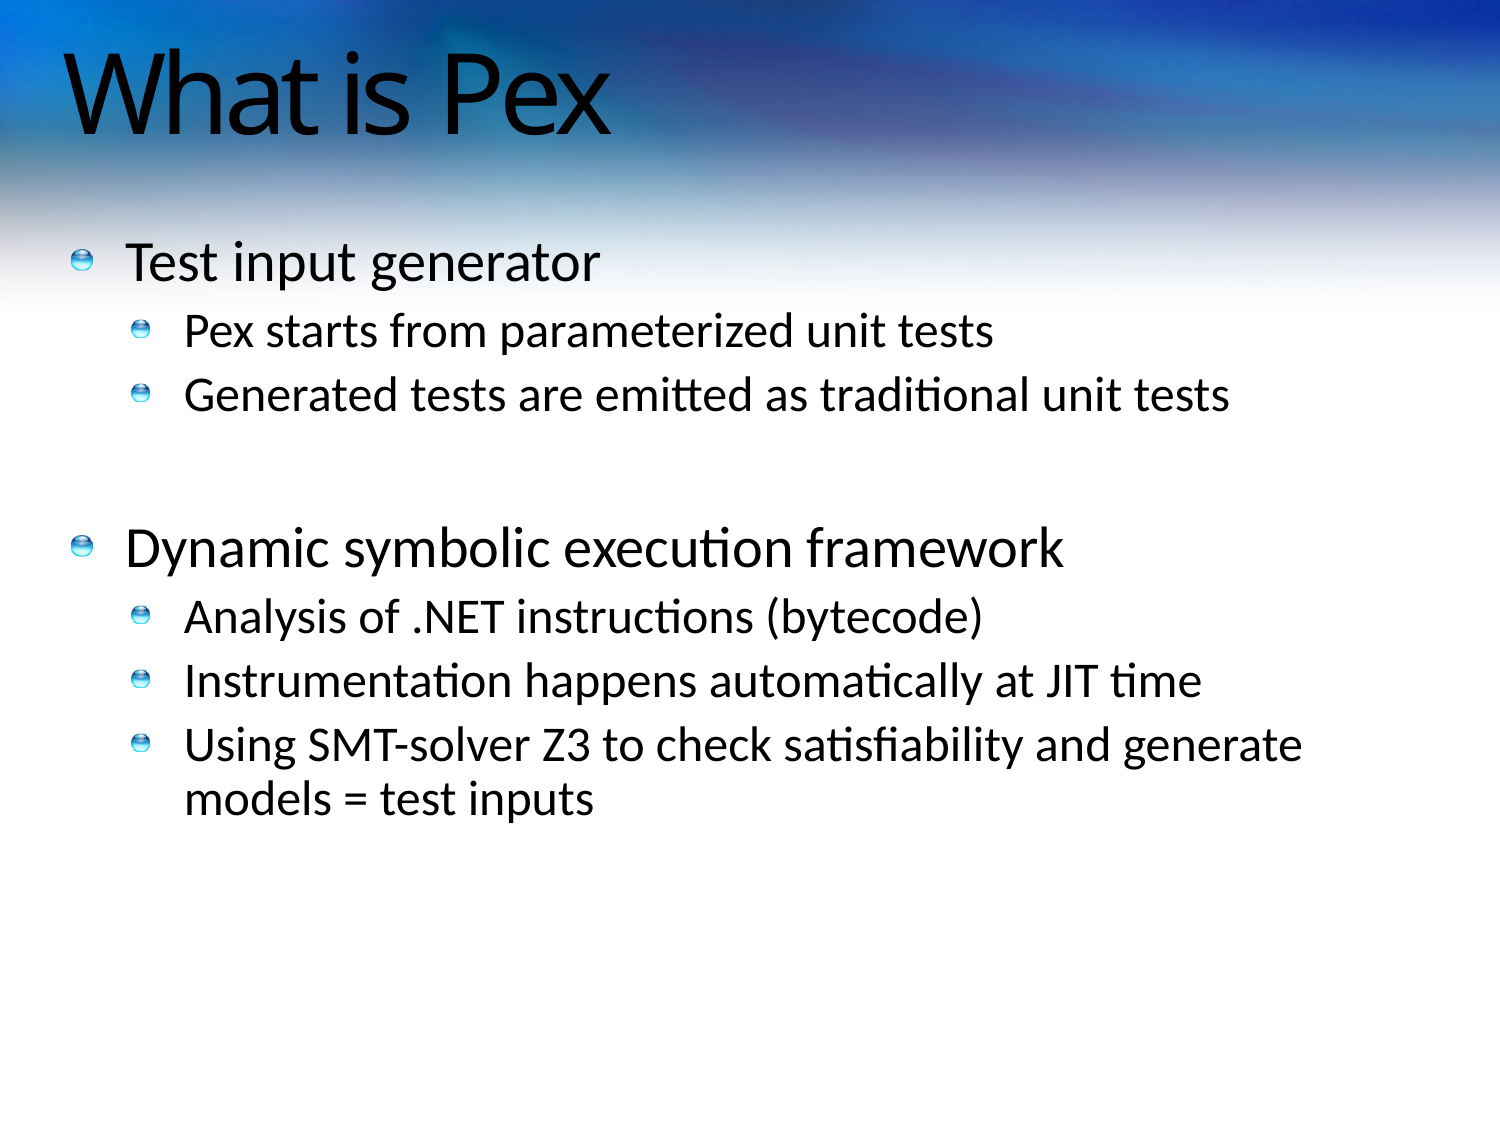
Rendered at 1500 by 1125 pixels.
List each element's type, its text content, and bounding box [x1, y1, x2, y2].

picture [0, 0, 1500, 1125]
title What is Pex [62, 37, 1438, 162]
list Test input generator Pex starts from parameterized unit tests Generated tests are emitted as traditional unit tests Dynamic symbolic execution framework Analysis of .NET instructions (bytecode) Instrumentation happens automatically at JIT time Using SMT-solver Z3 to check satisfiability and generate models = test inputs [62, 231, 1438, 828]
